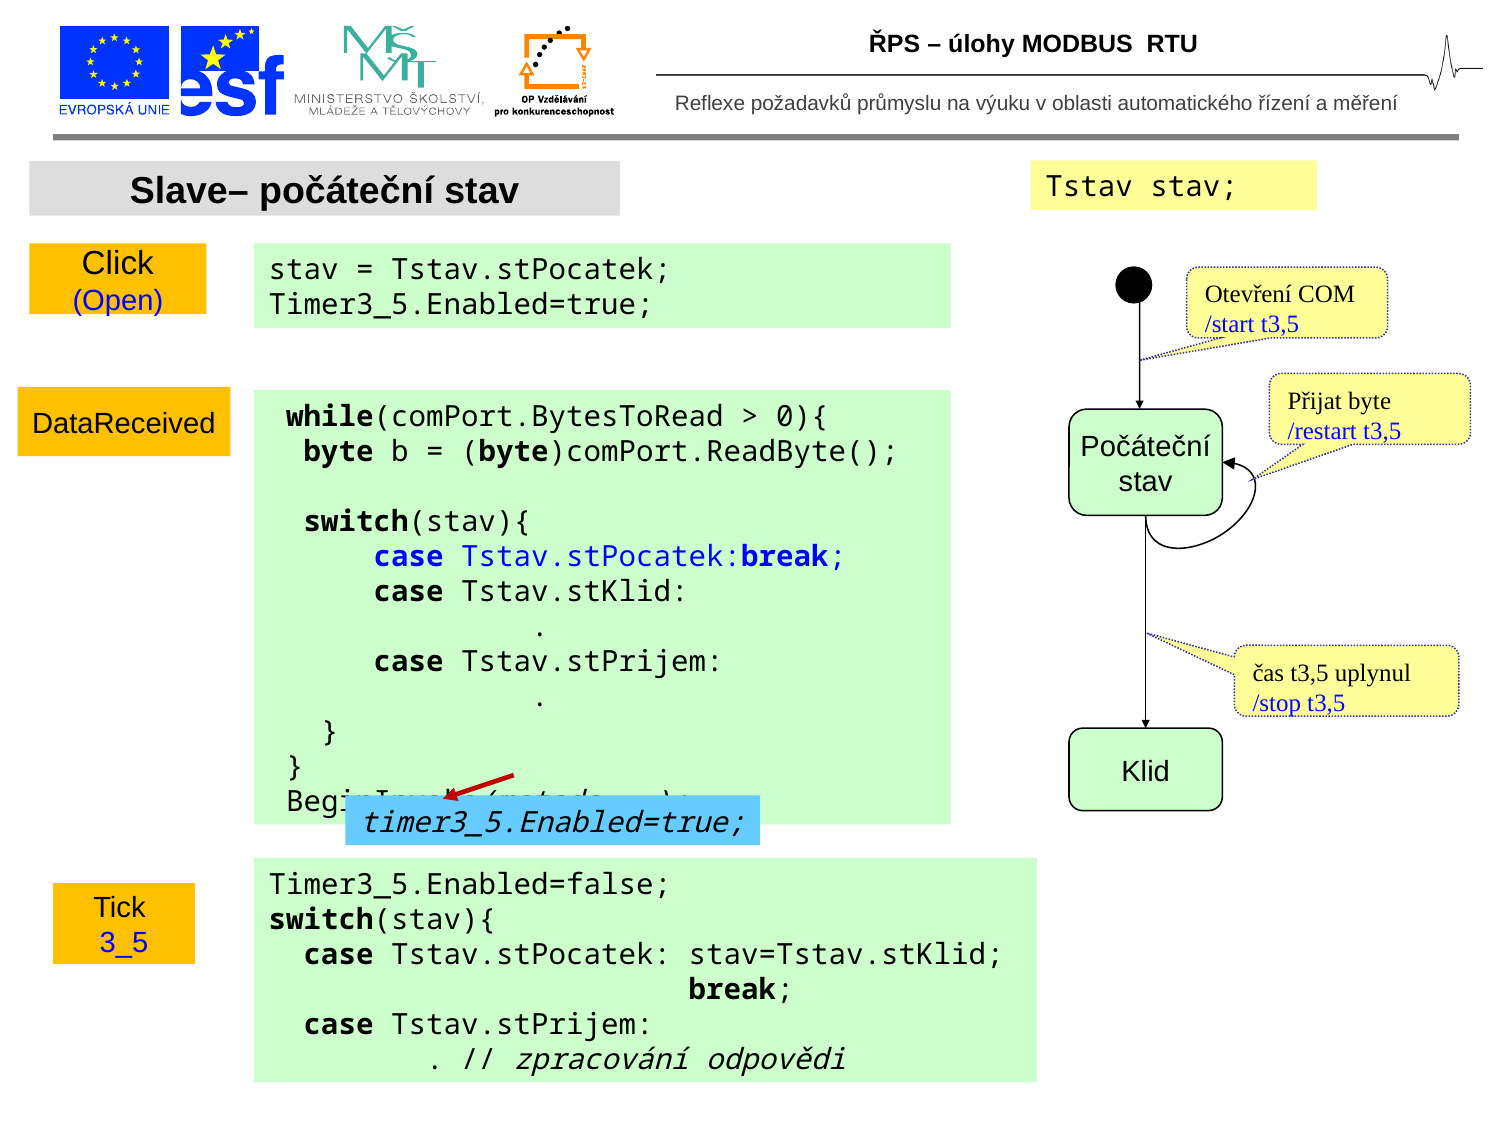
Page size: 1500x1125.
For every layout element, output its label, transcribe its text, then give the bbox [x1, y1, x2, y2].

picture [656, 34, 1483, 91]
text_box Otevření COM /start t3,5 [1139, 267, 1388, 361]
text_box Click (Open) [29, 243, 207, 315]
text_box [1157, 450, 1211, 528]
text_box Počáteční stav [1068, 409, 1223, 516]
text_box stav = Tstav.stPocatek; Timer3_5.Enabled=true; [253, 243, 951, 329]
text_box Slave– počáteční stav [29, 160, 620, 216]
text_box Tick 3_5 [53, 883, 195, 965]
text_box [1135, 361, 1144, 409]
text_box Přijat byte /restart t3,5 [1252, 373, 1471, 480]
text_box timer3_5.Enabled=true; [345, 795, 761, 846]
text_box [442, 774, 514, 801]
text_box while(comPort.BytesToRead > 0){ byte b = (byte)comPort.ReadByte(); switch(stav){ case Tstav.stPocatek:break; case Tstav.stKlid: . case Tstav.stPrijem: . } } BeginInvoke(metoda...); [253, 390, 951, 825]
text_box čas t3,5 uplynul /stop t3,5 [1150, 633, 1459, 717]
text_box DataReceived [17, 386, 231, 457]
text_box Klid [1069, 728, 1223, 811]
text_box Tstav stav; [1030, 160, 1317, 211]
text_box Timer3_5.Enabled=false; switch(stav){ case Tstav.stPocatek: stav=Tstav.stKlid; break; case Tstav.stPrijem: . // zpracování odpovědi [253, 857, 1037, 1083]
text_box [1116, 267, 1152, 303]
text_box ŘPS – úlohy MODBUS RTU [644, 20, 1430, 68]
